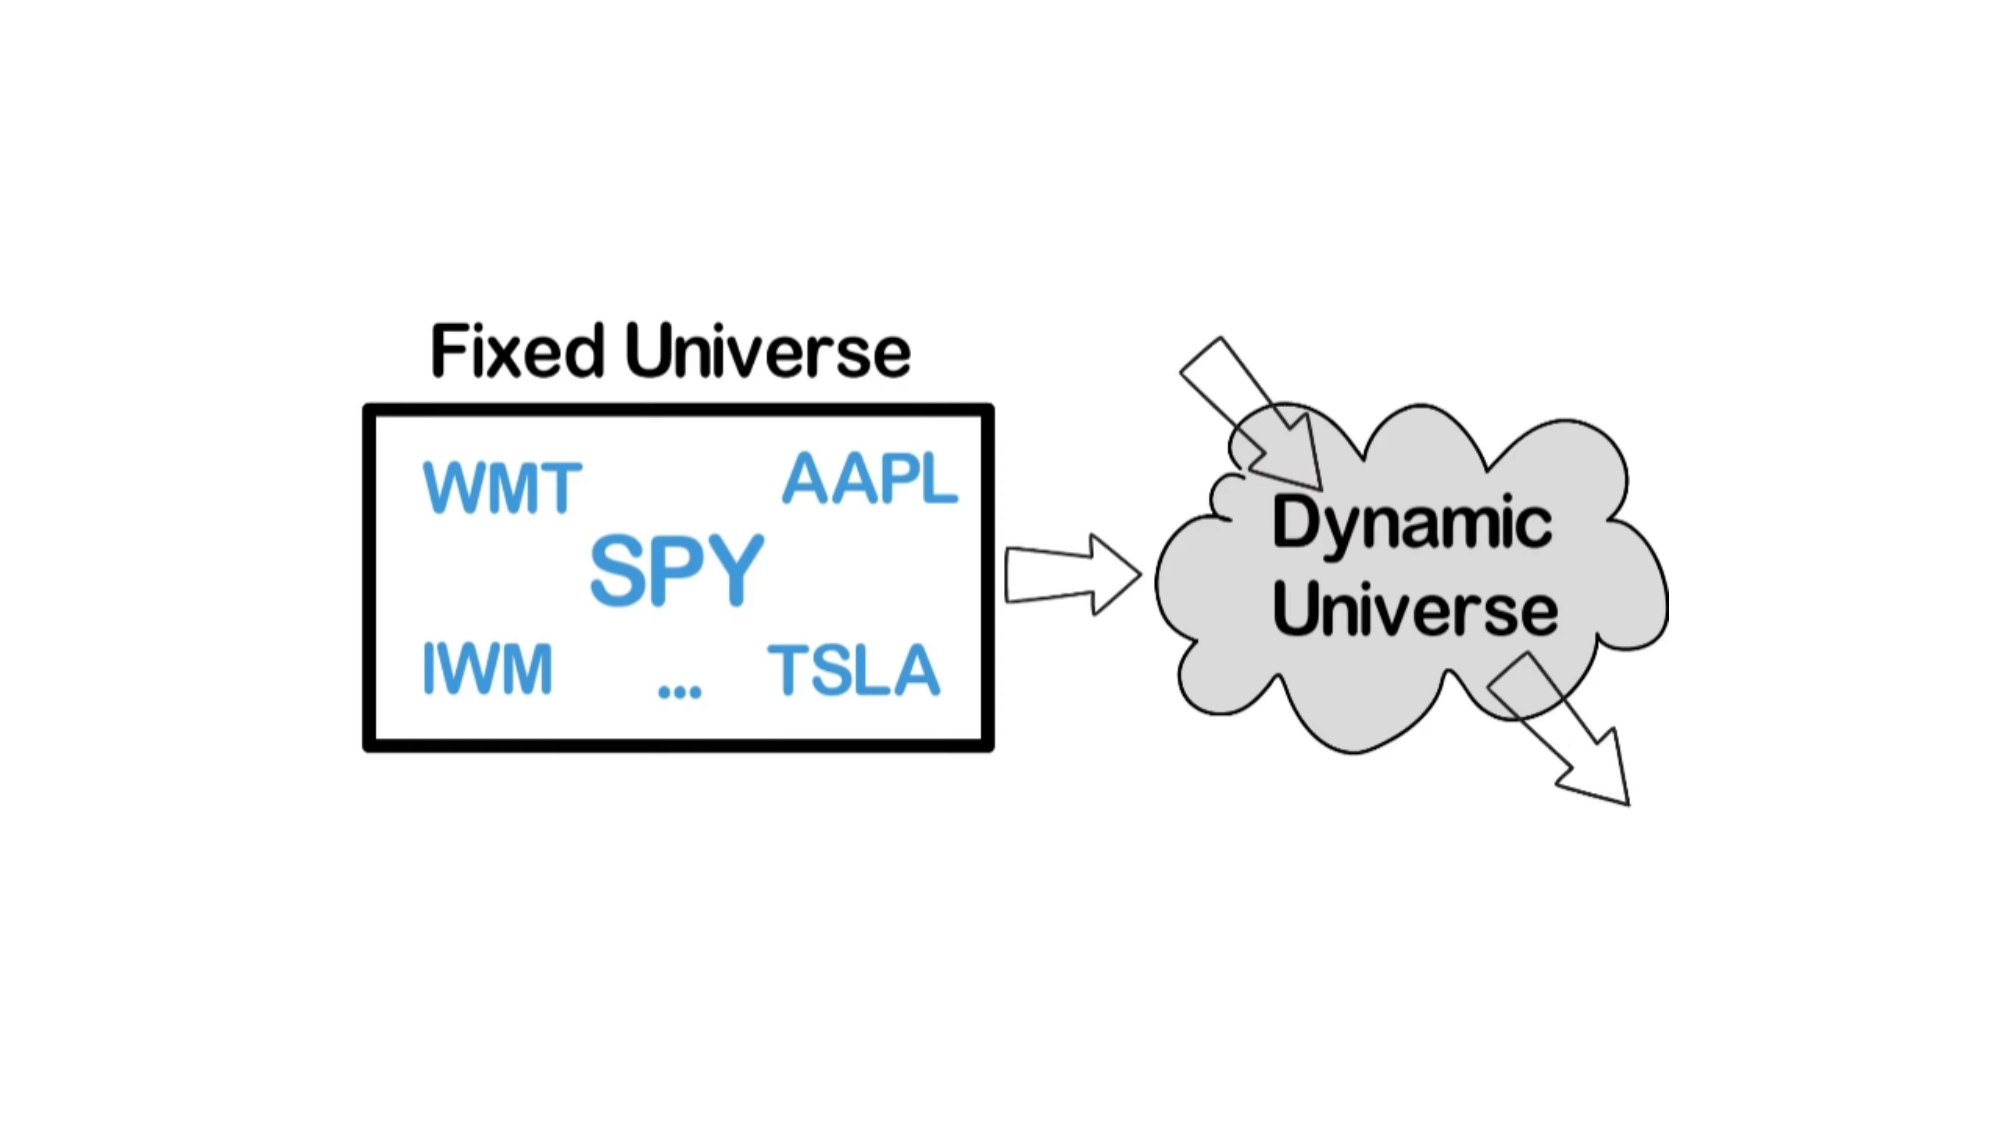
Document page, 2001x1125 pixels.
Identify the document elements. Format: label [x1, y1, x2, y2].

picture [331, 288, 1669, 836]
